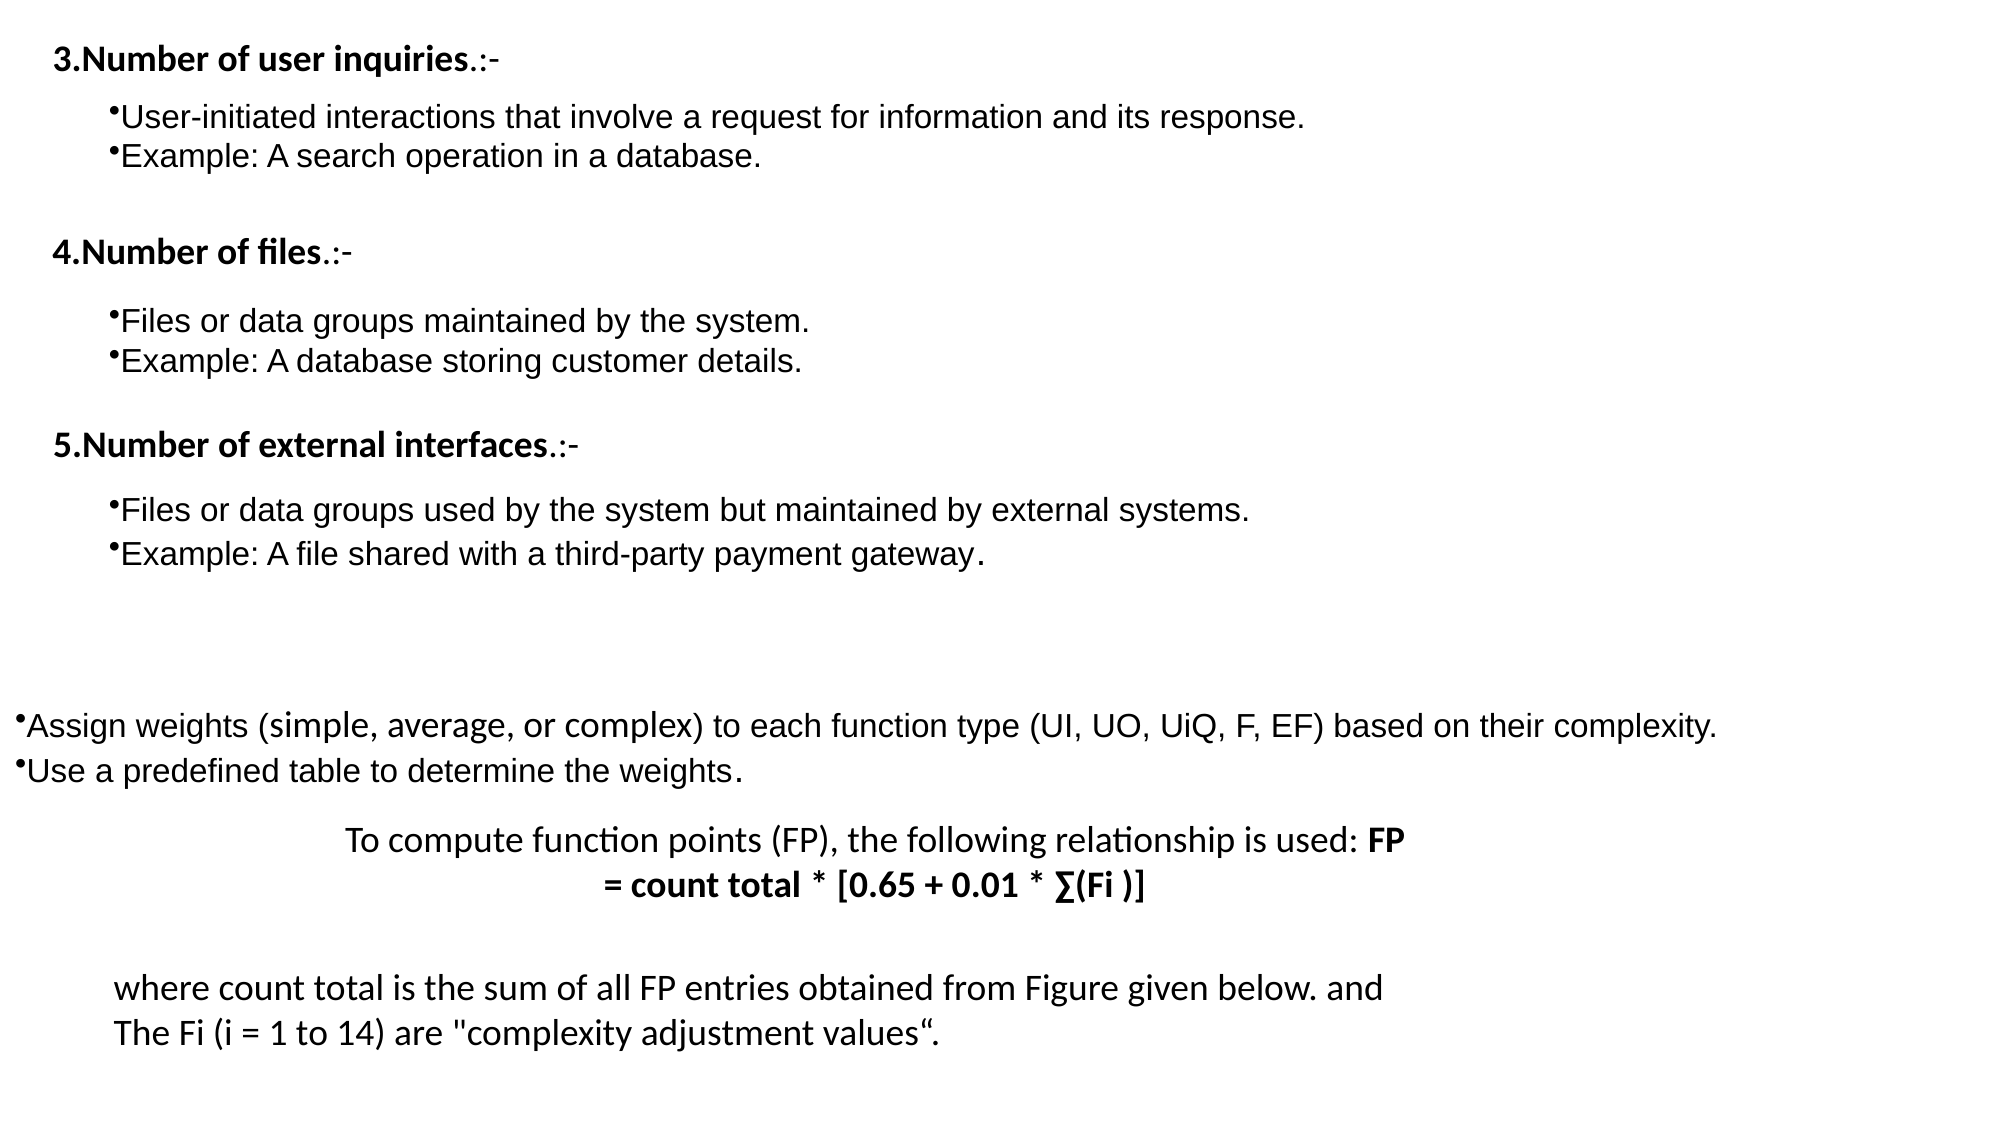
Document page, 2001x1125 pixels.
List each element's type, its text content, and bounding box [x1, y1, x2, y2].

text_box Files or data groups used by the system but maintained by external systems. Example: A file shared with a third-party payment gateway. [93, 435, 1798, 581]
text_box To compute function points (FP), the following relationship is used: FP = count total * [0.65 + 0.01 * ∑(Fi )] [329, 807, 1421, 913]
text_box Assign weights (simple, average, or complex) to each function type (UI, UO, UiQ, F, EF) based on their complexity. Use a predefined table to determine the weights. [0, 647, 1985, 798]
text_box User-initiated interactions that involve a request for information and its response. Example: A search operation in a database. [93, 42, 2000, 182]
text_box 5.Number of external interfaces.:- [38, 412, 595, 472]
text_box 4.Number of files.:- [37, 219, 368, 279]
text_box 3.Number of user inquiries.:- [37, 26, 515, 87]
text_box Files or data groups maintained by the system. Example: A database storing customer details. [93, 246, 1676, 387]
text_box where count total is the sum of all FP entries obtained from Figure given below. and The Fi (i = 1 to 14) are "complexity adjustment values“. [98, 955, 1719, 1061]
